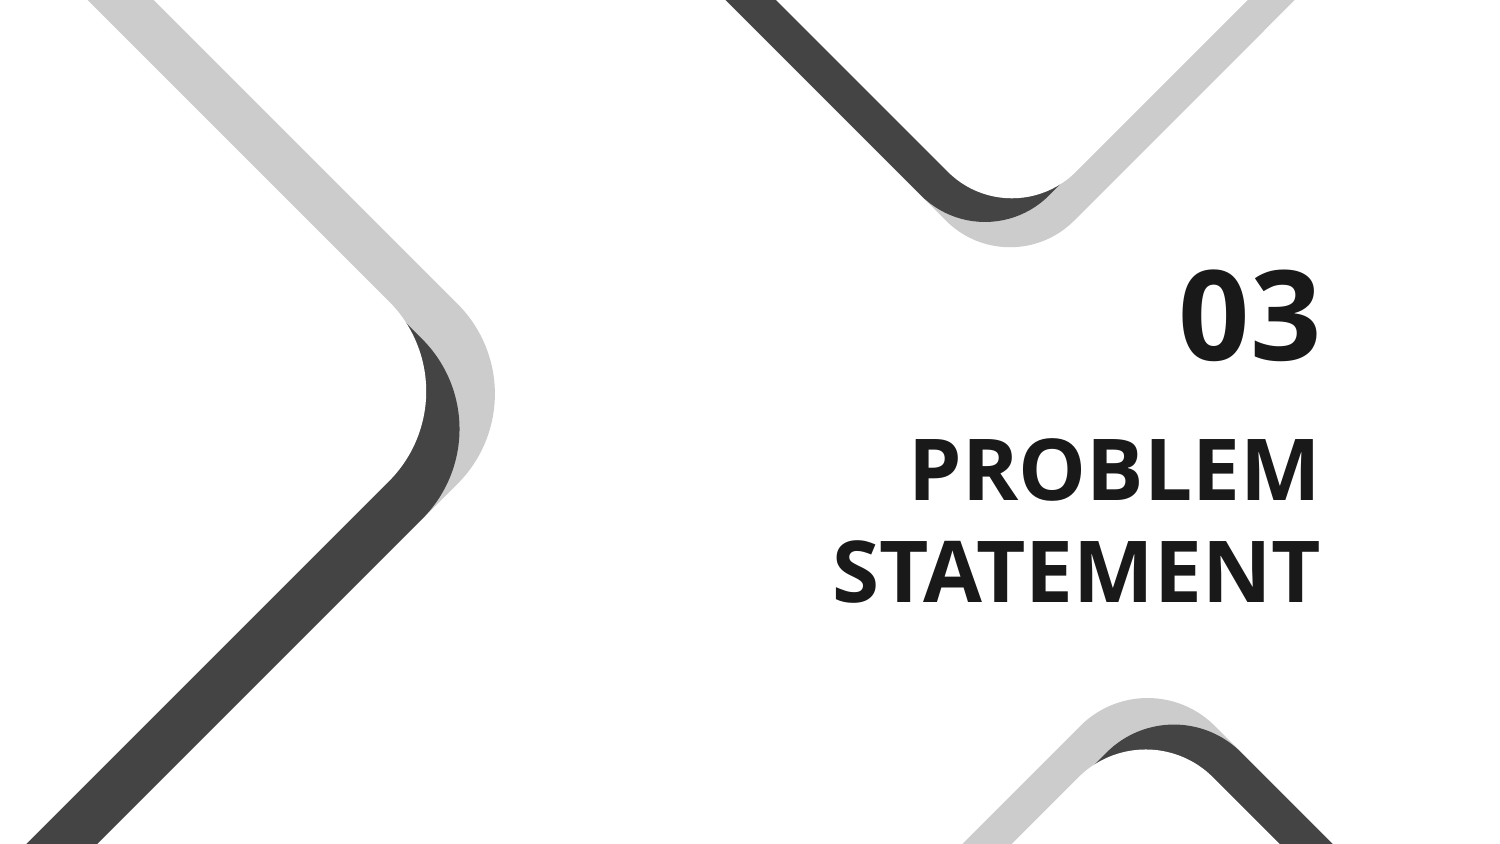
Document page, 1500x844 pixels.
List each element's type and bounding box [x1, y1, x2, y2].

text_box [0, 0, 1500, 844]
